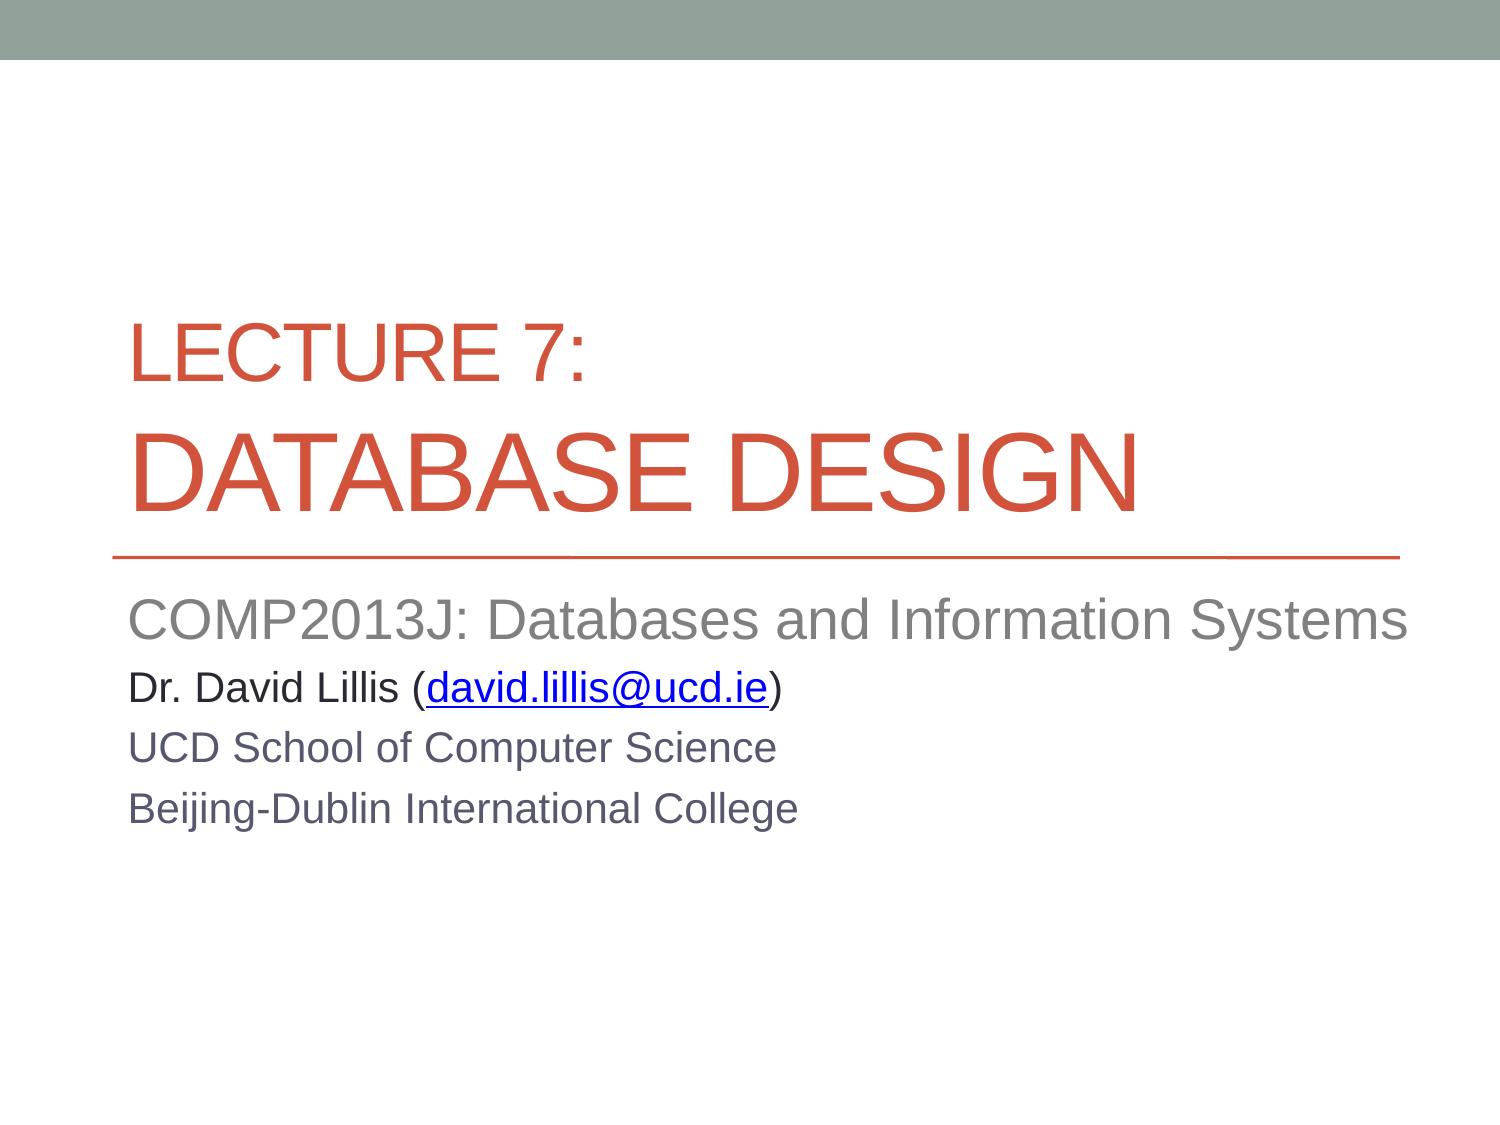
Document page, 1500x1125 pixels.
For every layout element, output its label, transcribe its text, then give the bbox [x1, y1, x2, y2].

subtitle COMP2013J: Databases and Information Systems Dr. David Lillis (david.lillis@ucd.ie) UCD School of Computer Science Beijing-Dublin International College [112, 575, 1439, 863]
title Lecture 7: Database Design [112, 224, 1400, 542]
